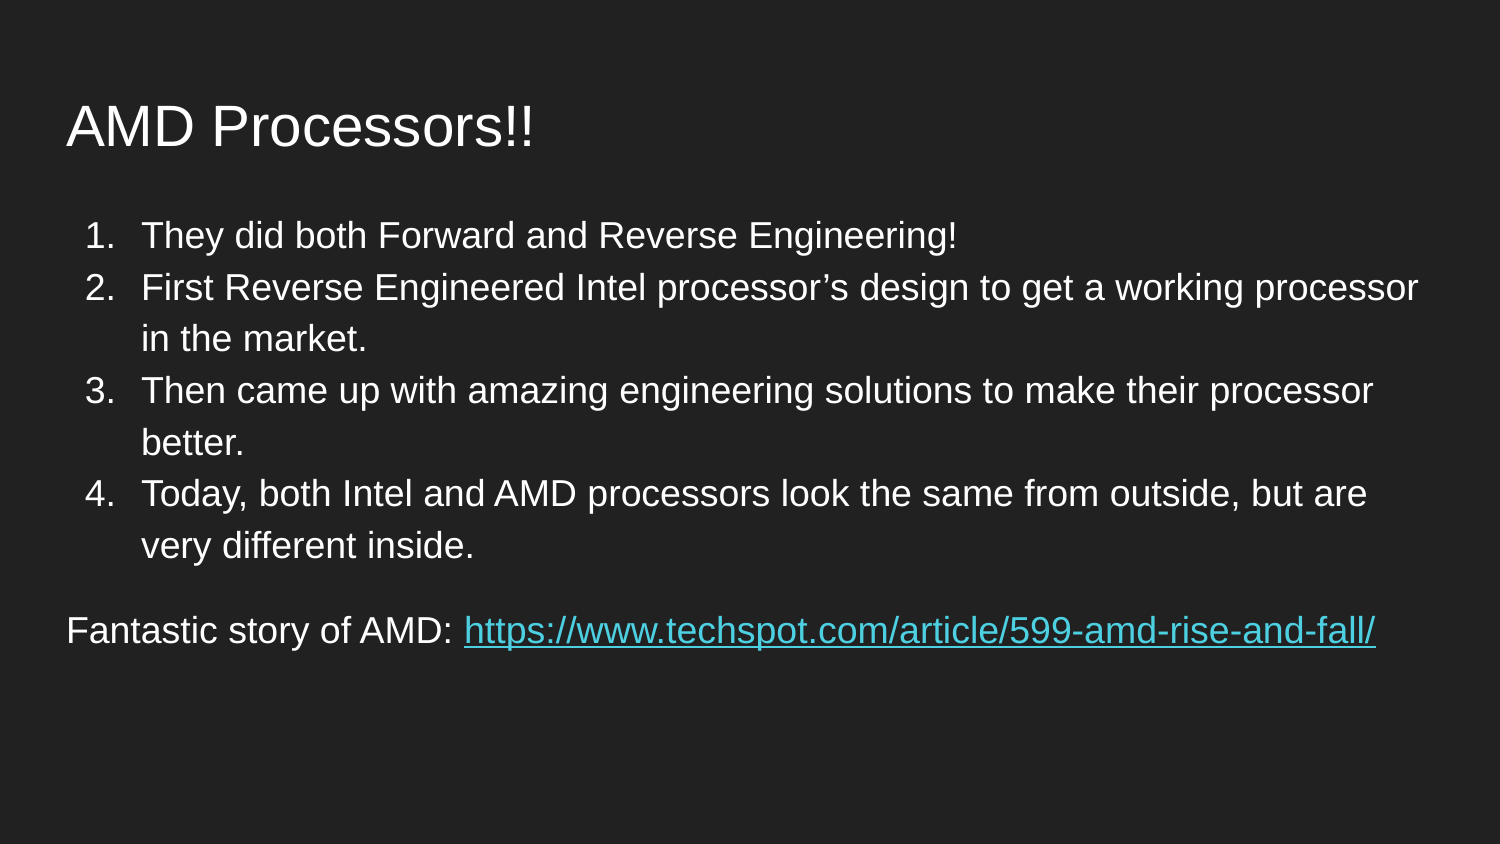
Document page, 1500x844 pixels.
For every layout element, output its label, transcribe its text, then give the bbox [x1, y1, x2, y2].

list They did both Forward and Reverse Engineering! First Reverse Engineered Intel processor’s design to get a working processor in the market. Then came up with amazing engineering solutions to make their processor better. Today, both Intel and AMD processors look the same from outside, but are very different inside. Fantastic story of AMD: https://www.techspot.com/article/599-amd-rise-and-fall/ [51, 189, 1449, 750]
title AMD Processors!! [51, 72, 1449, 167]
